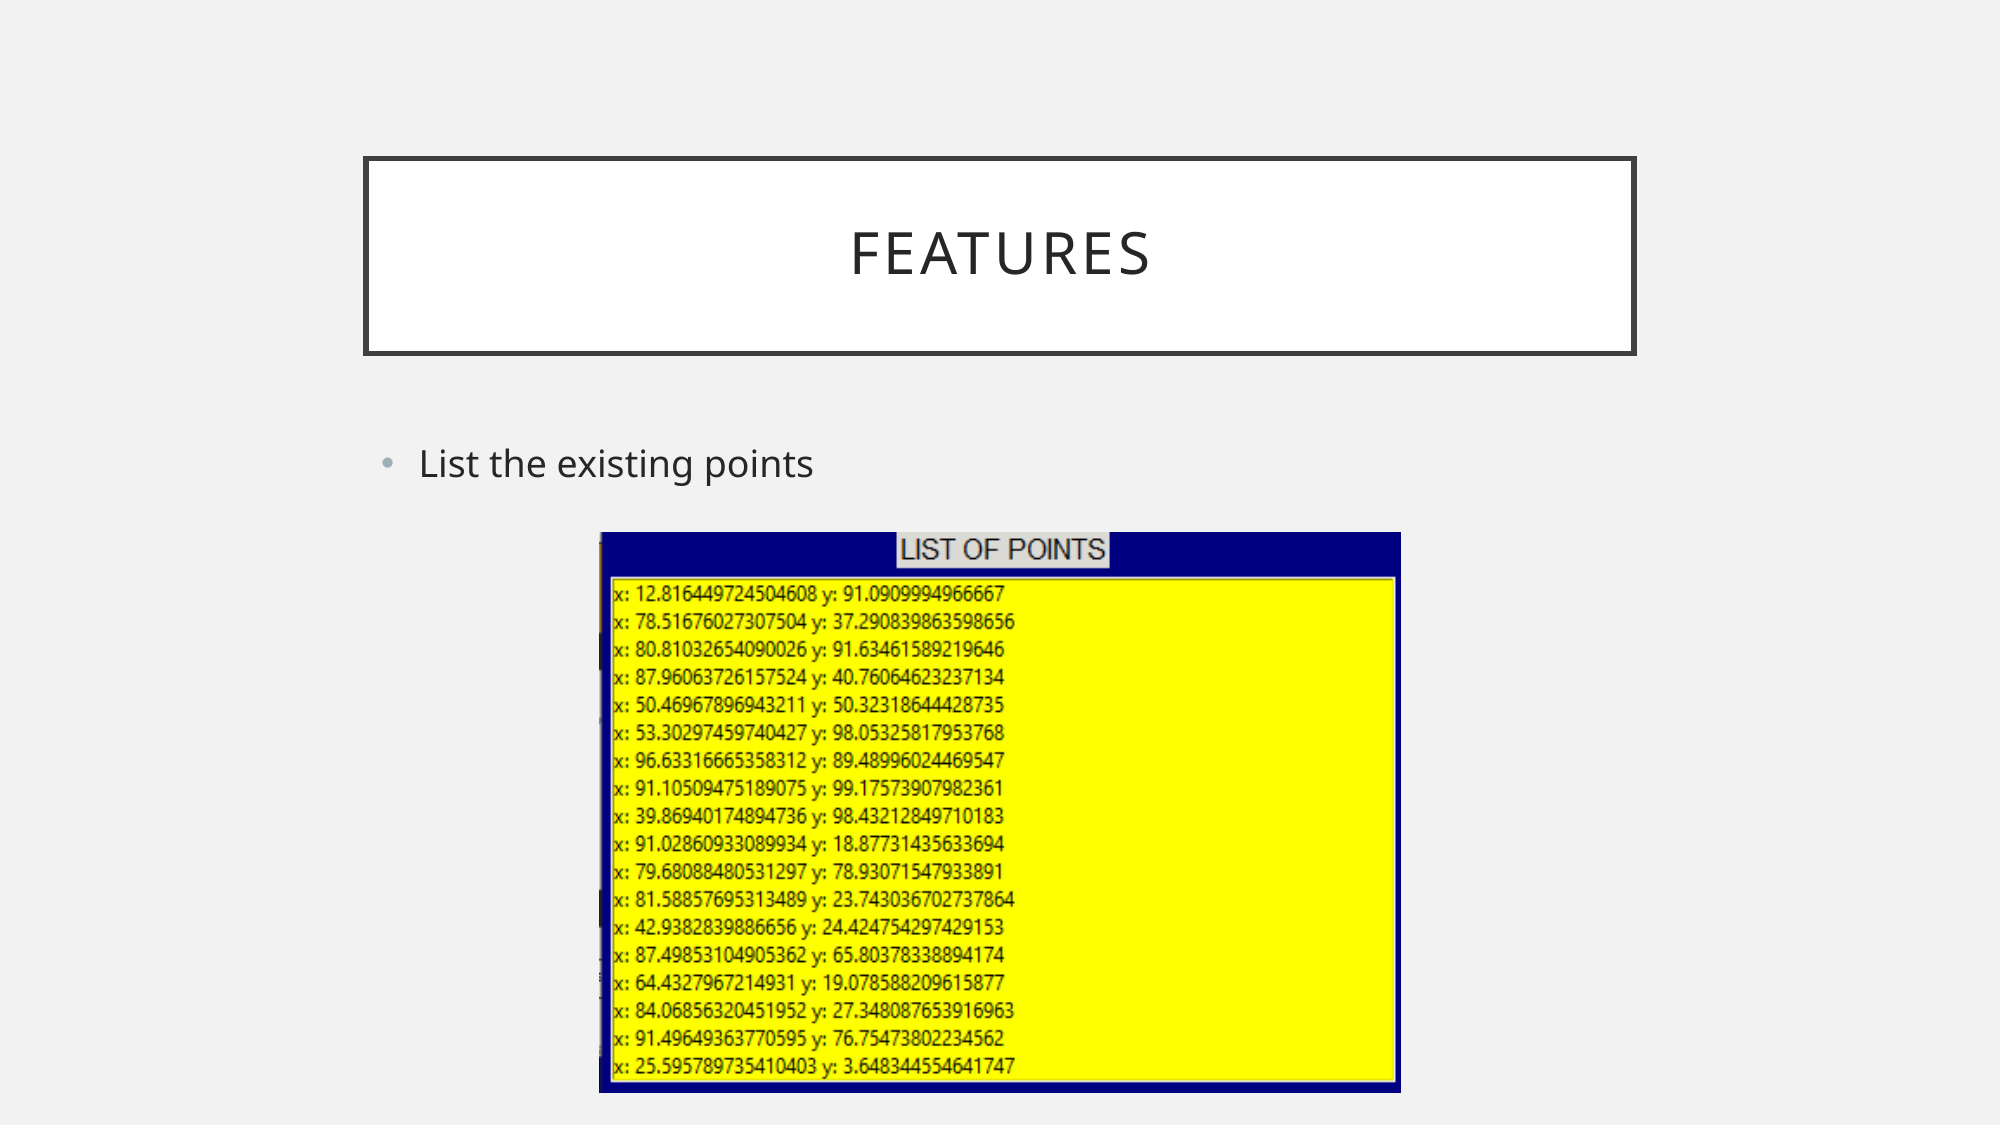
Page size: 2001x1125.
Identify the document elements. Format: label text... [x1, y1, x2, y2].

picture [599, 532, 1401, 1093]
title features [363, 156, 1637, 356]
list List the existing points [366, 432, 1634, 942]
